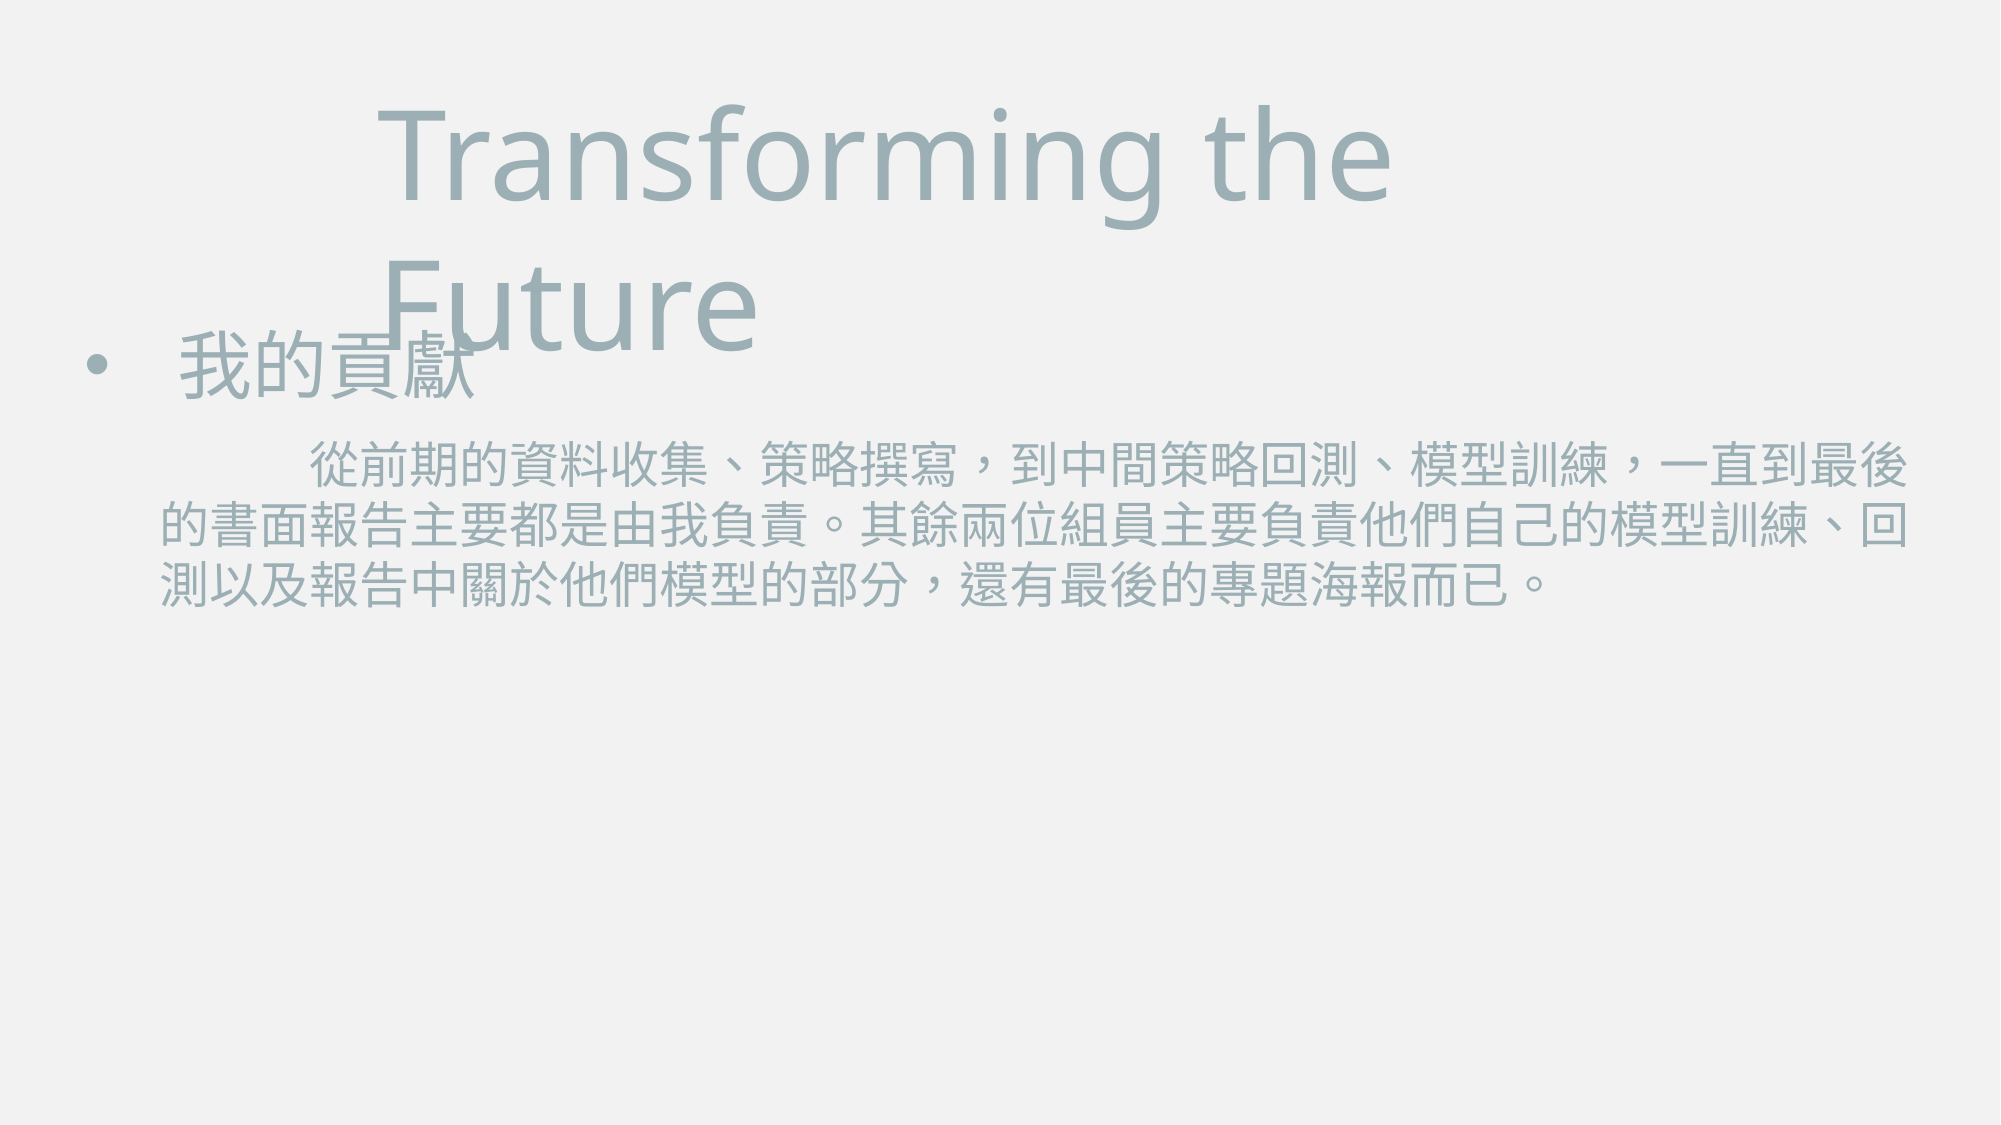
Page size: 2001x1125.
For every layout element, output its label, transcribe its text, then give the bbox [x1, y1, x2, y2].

text_box Transforming the Future [362, 67, 1638, 383]
text_box 我的貢獻 從前期的資料收集、策略撰寫，到中間策略回測、模型訓練，一直到最後的書面報告主要都是由我負責。其餘兩位組員主要負責他們自己的模型訓練、回測以及報告中關於他們模型的部分，還有最後的專題海報而已。 [69, 310, 1931, 621]
